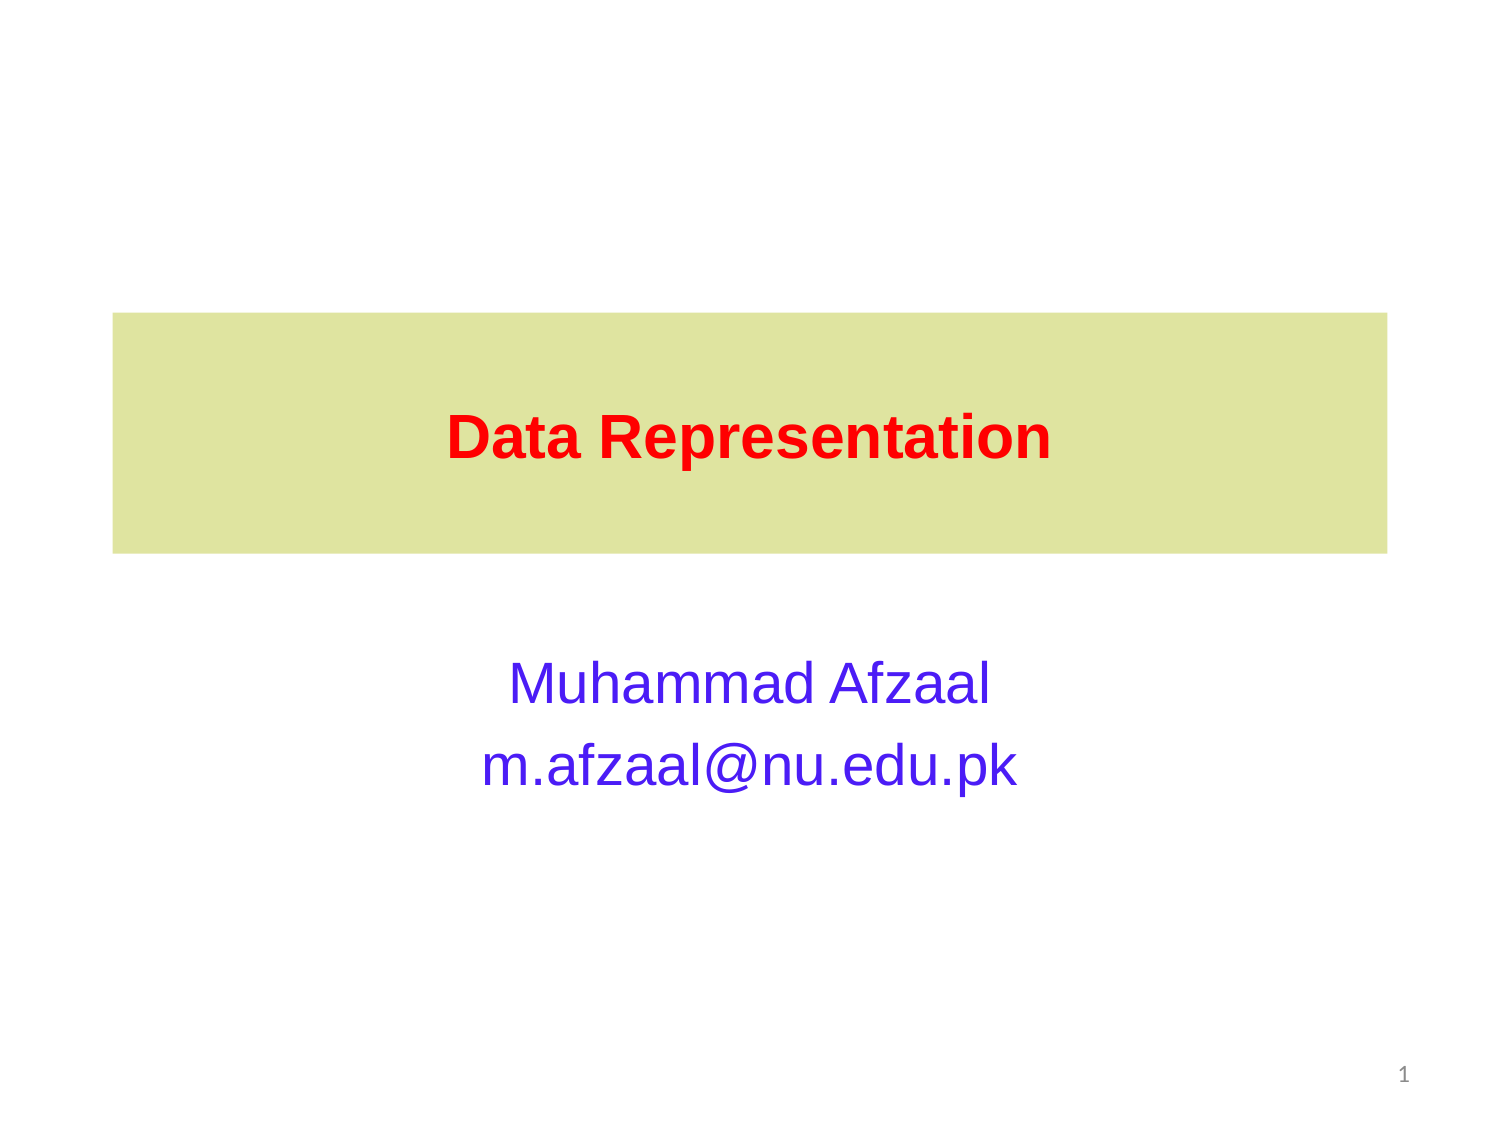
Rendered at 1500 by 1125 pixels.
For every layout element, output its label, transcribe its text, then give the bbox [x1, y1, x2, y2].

title Data Representation [112, 312, 1388, 554]
subtitle Muhammad Afzaal m.afzaal@nu.edu.pk [225, 637, 1275, 925]
slide_number 1 [1074, 1042, 1425, 1103]
